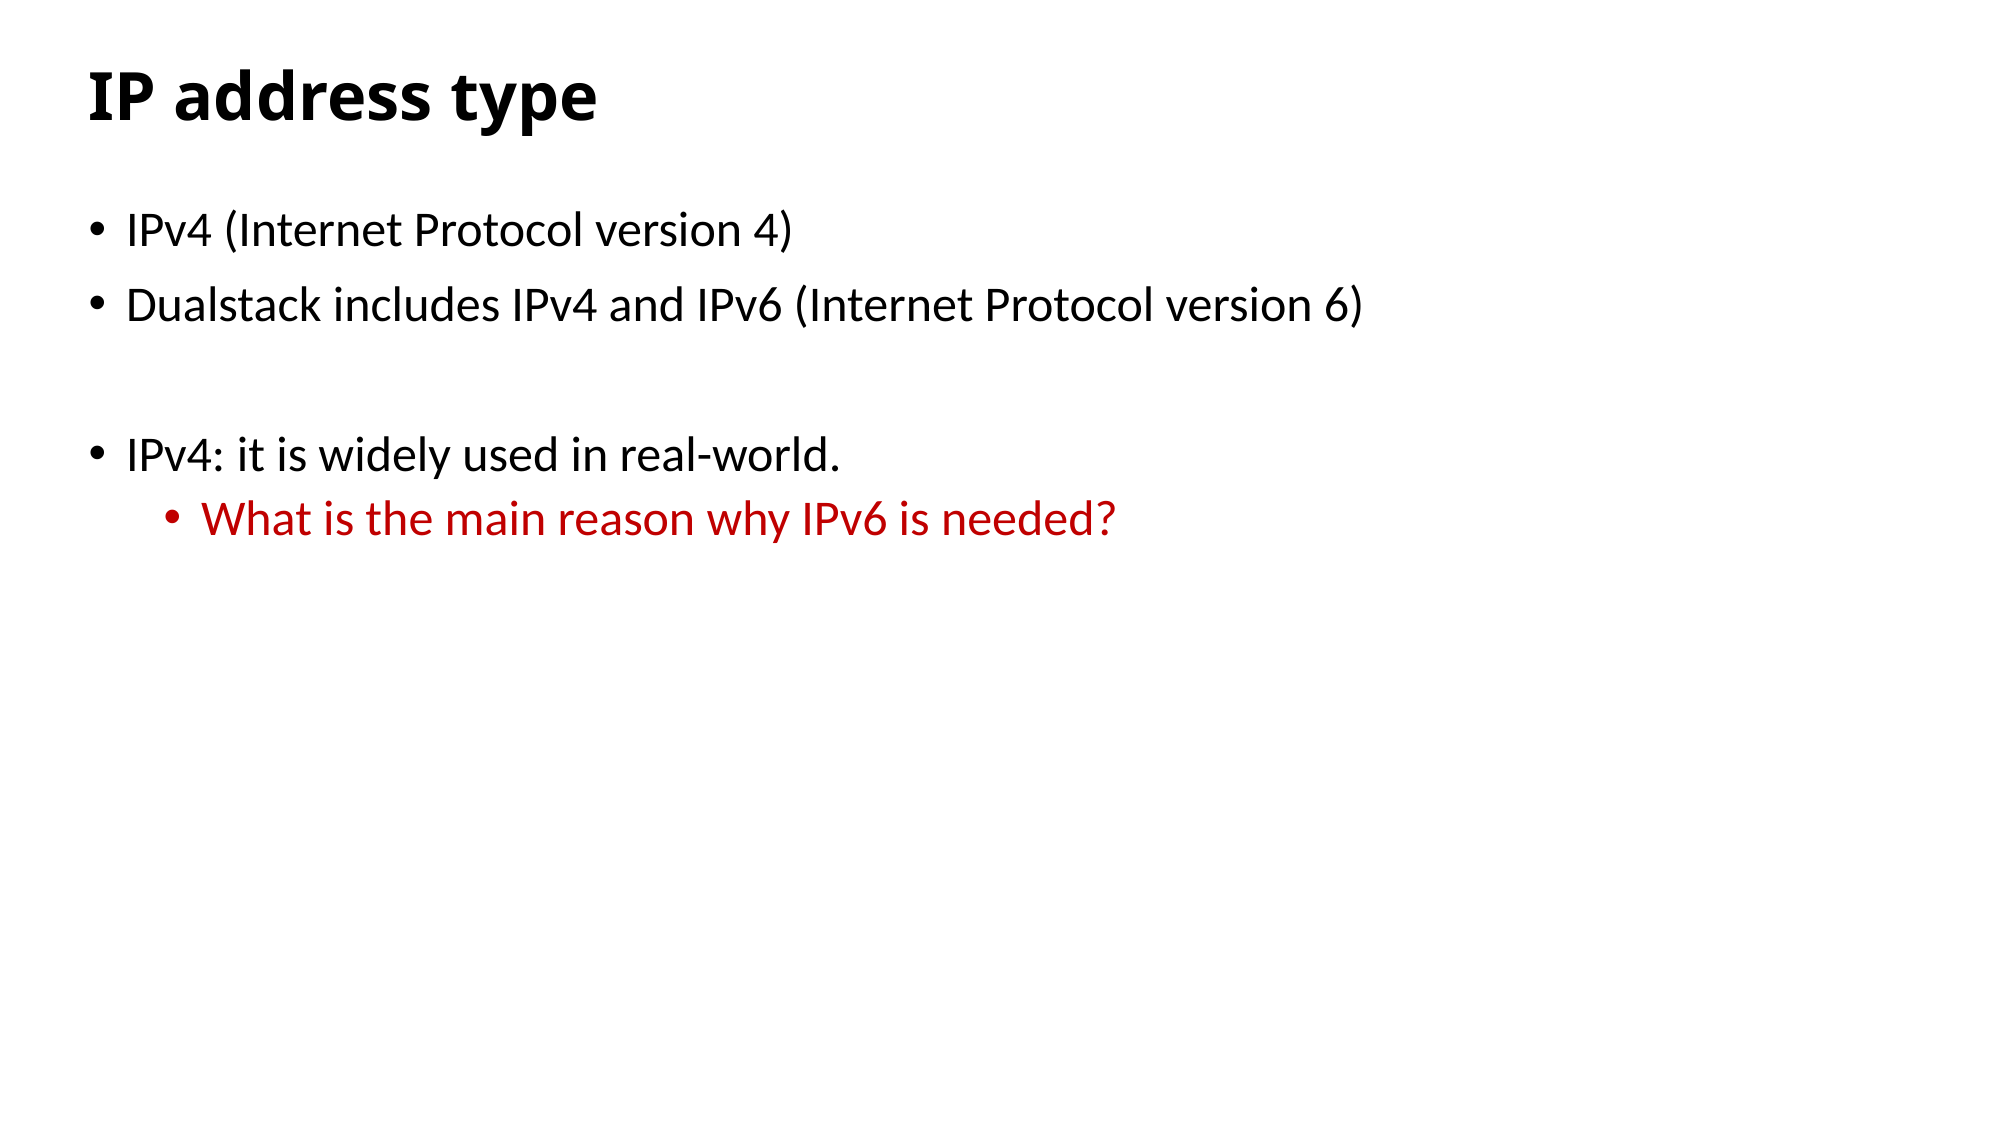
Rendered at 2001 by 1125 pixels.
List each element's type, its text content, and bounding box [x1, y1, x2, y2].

list IPv4 (Internet Protocol version 4) Dualstack includes IPv4 and IPv6 (Internet Protocol version 6) IPv4: it is widely used in real-world. What is the main reason why IPv6 is needed? [73, 196, 1910, 947]
title IP address type [73, 42, 634, 155]
